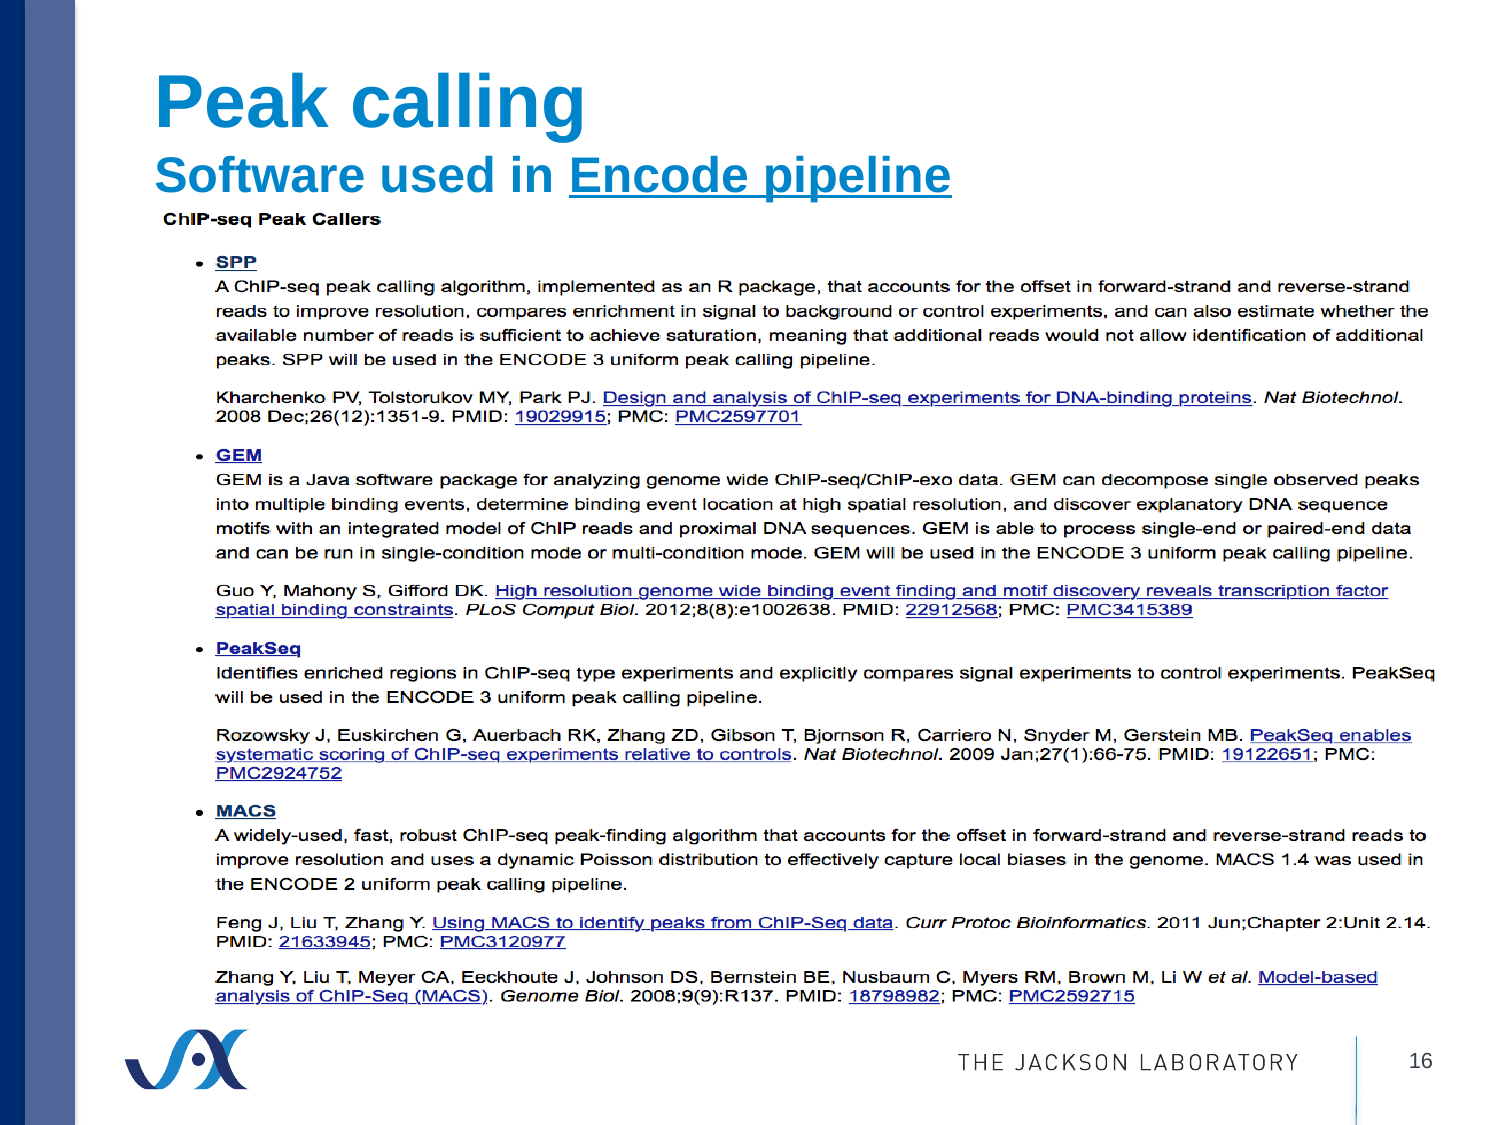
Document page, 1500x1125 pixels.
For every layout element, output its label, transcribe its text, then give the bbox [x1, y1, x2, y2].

picture [110, 1011, 268, 1106]
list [154, 207, 1449, 1012]
title Peak calling Software used in Encode pipeline [154, 45, 1448, 207]
slide_number 16 [1097, 1030, 1448, 1091]
picture [957, 1051, 1097, 1076]
